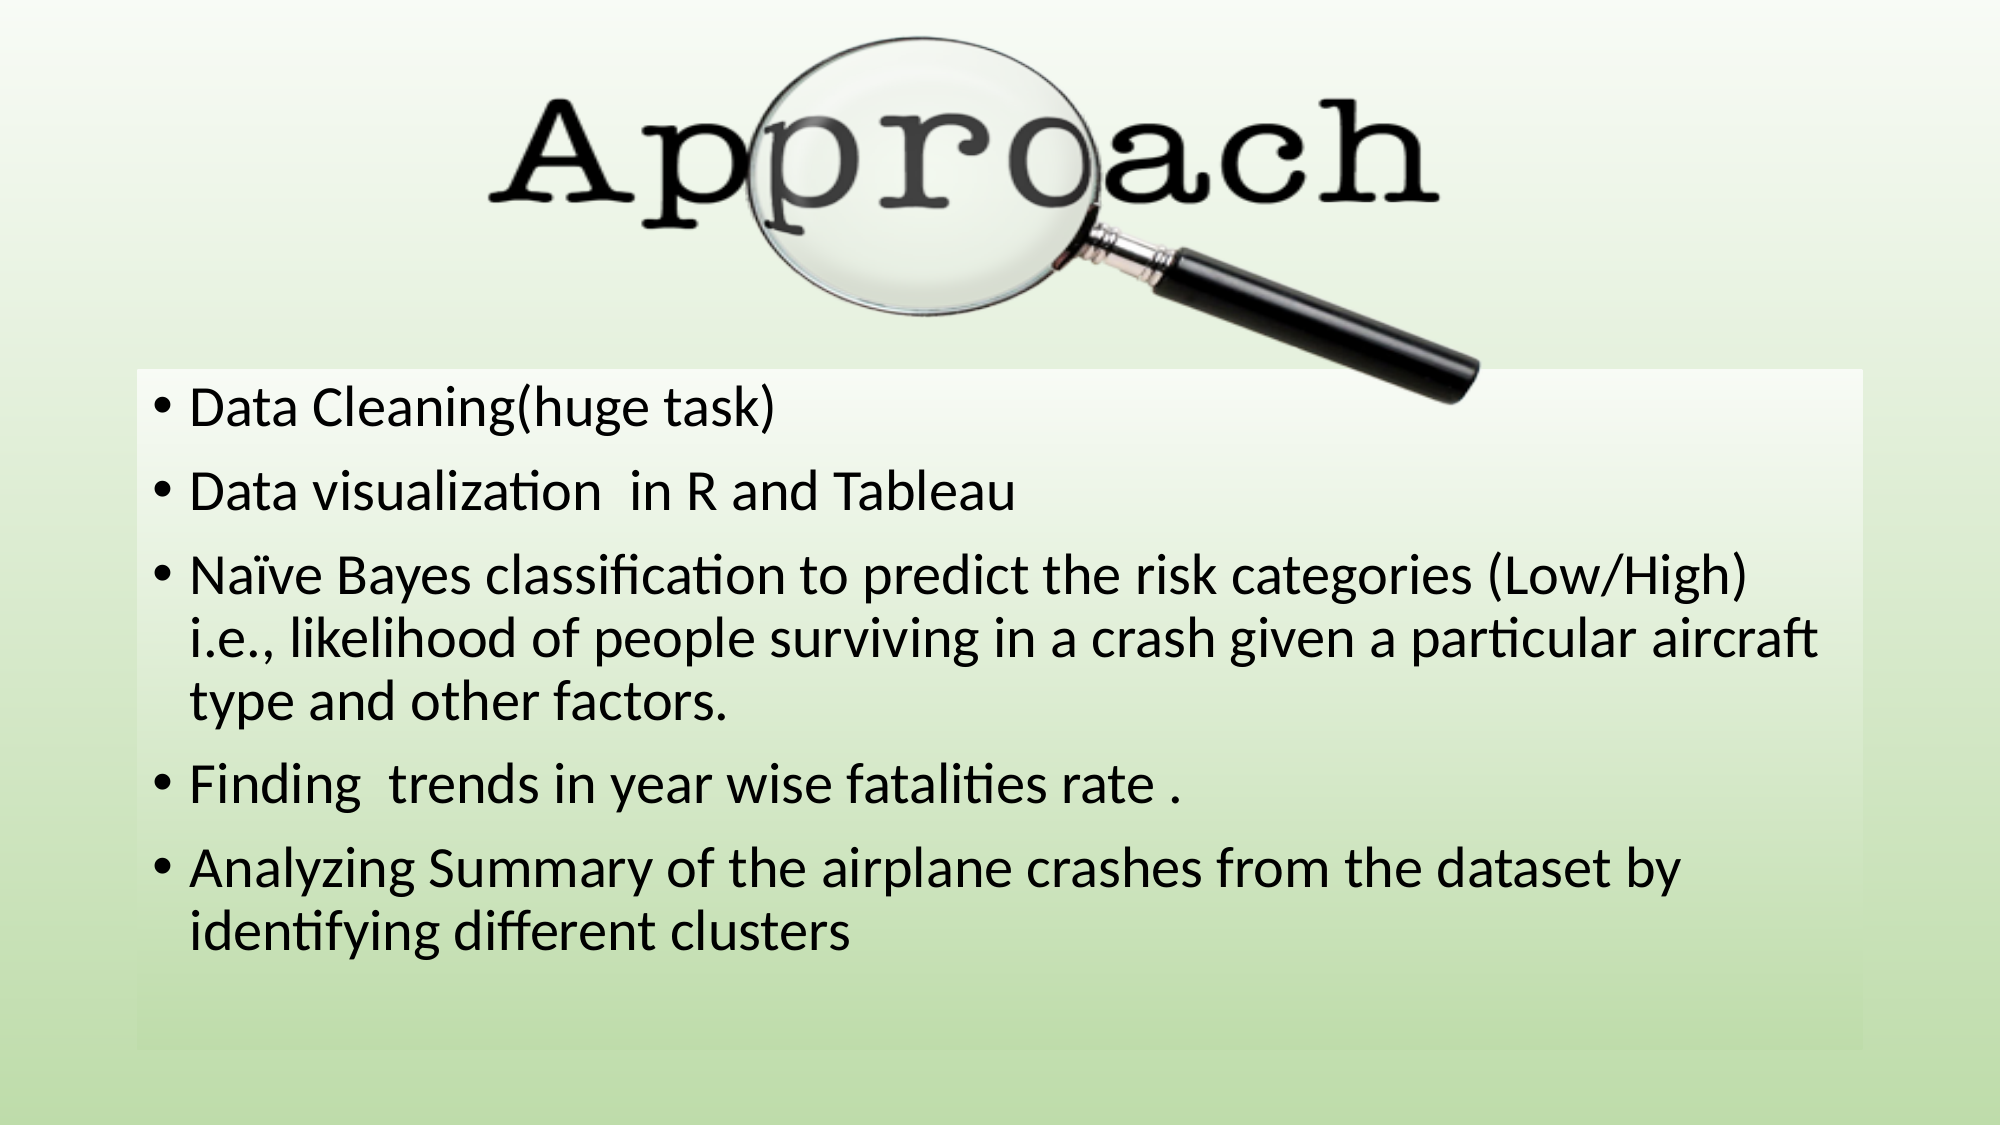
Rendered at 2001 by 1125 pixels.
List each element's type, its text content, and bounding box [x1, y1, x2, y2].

list Data Cleaning(huge task) Data visualization in R and Tableau Naïve Bayes classification to predict the risk categories (Low/High) i.e., likelihood of people surviving in a crash given a particular aircraft type and other factors. Finding trends in year wise fatalities rate . Analyzing Summary of the airplane crashes from the dataset by identifying different clusters [137, 369, 1863, 1050]
picture [479, 34, 1485, 413]
